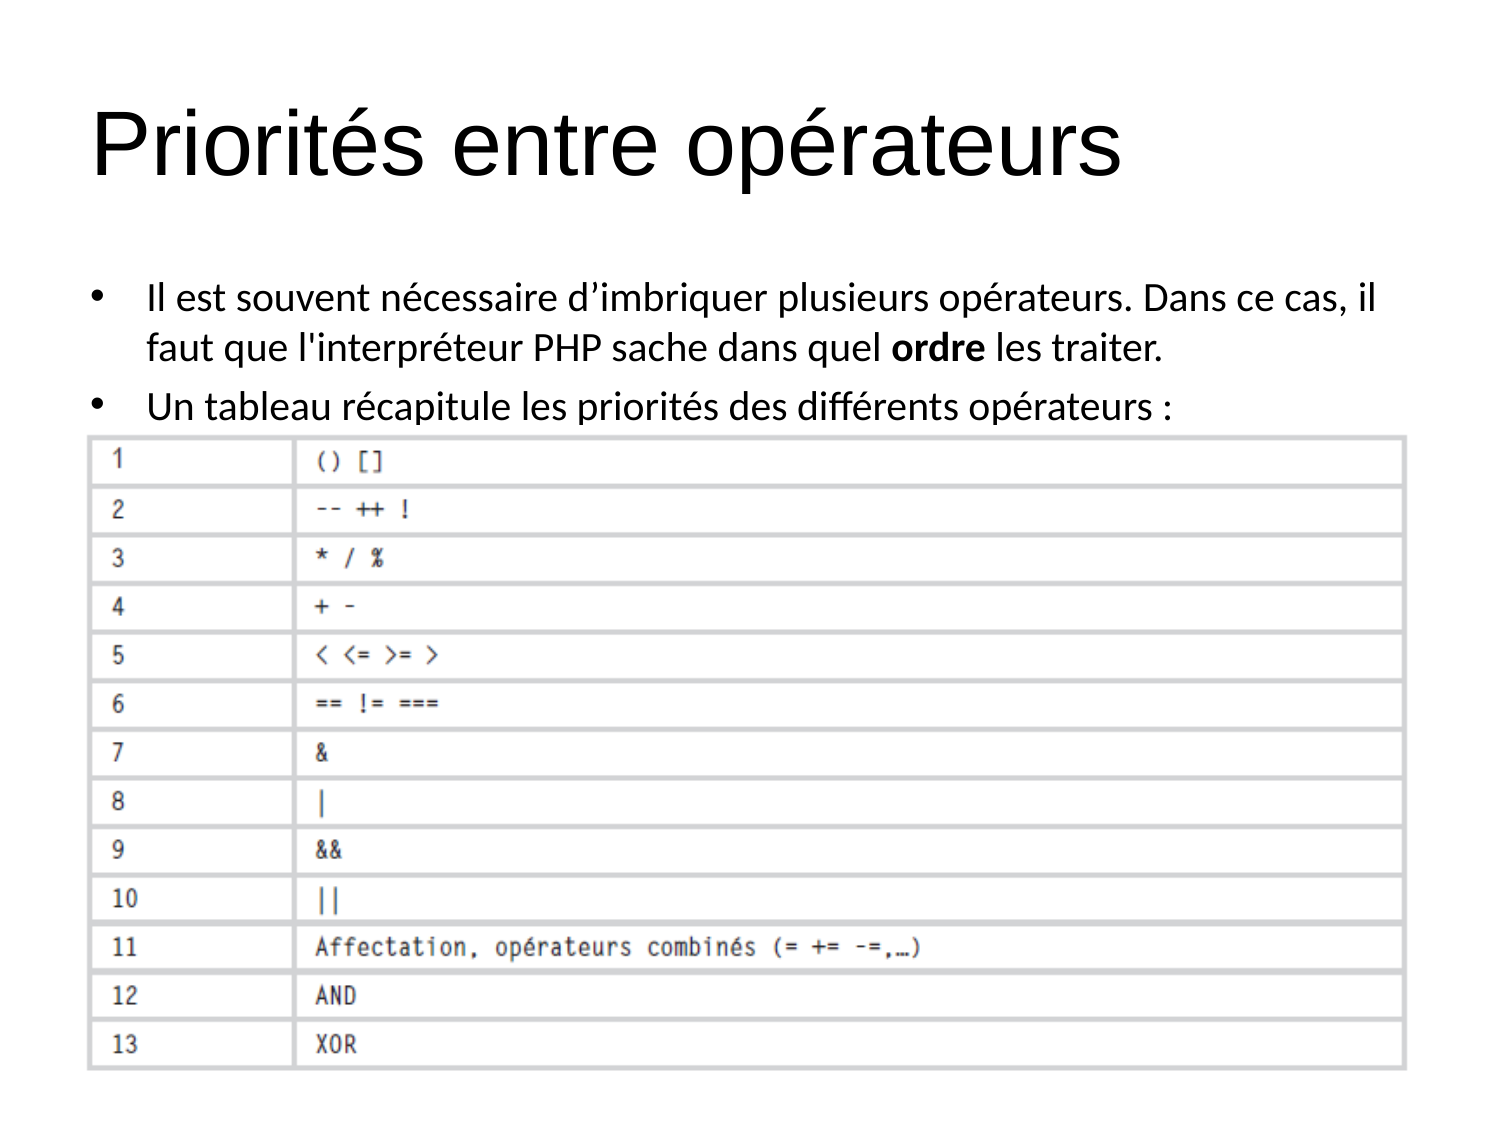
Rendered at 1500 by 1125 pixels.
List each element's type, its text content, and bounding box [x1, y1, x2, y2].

picture [76, 424, 1423, 1083]
list Il est souvent nécessaire d’imbriquer plusieurs opérateurs. Dans ce cas, il faut que l'interpréteur PHP sache dans quel ordre les traiter. Un tableau récapitule les priorités des différents opérateurs : [75, 262, 1425, 425]
title Priorités entre opérateurs [75, 45, 1425, 233]
